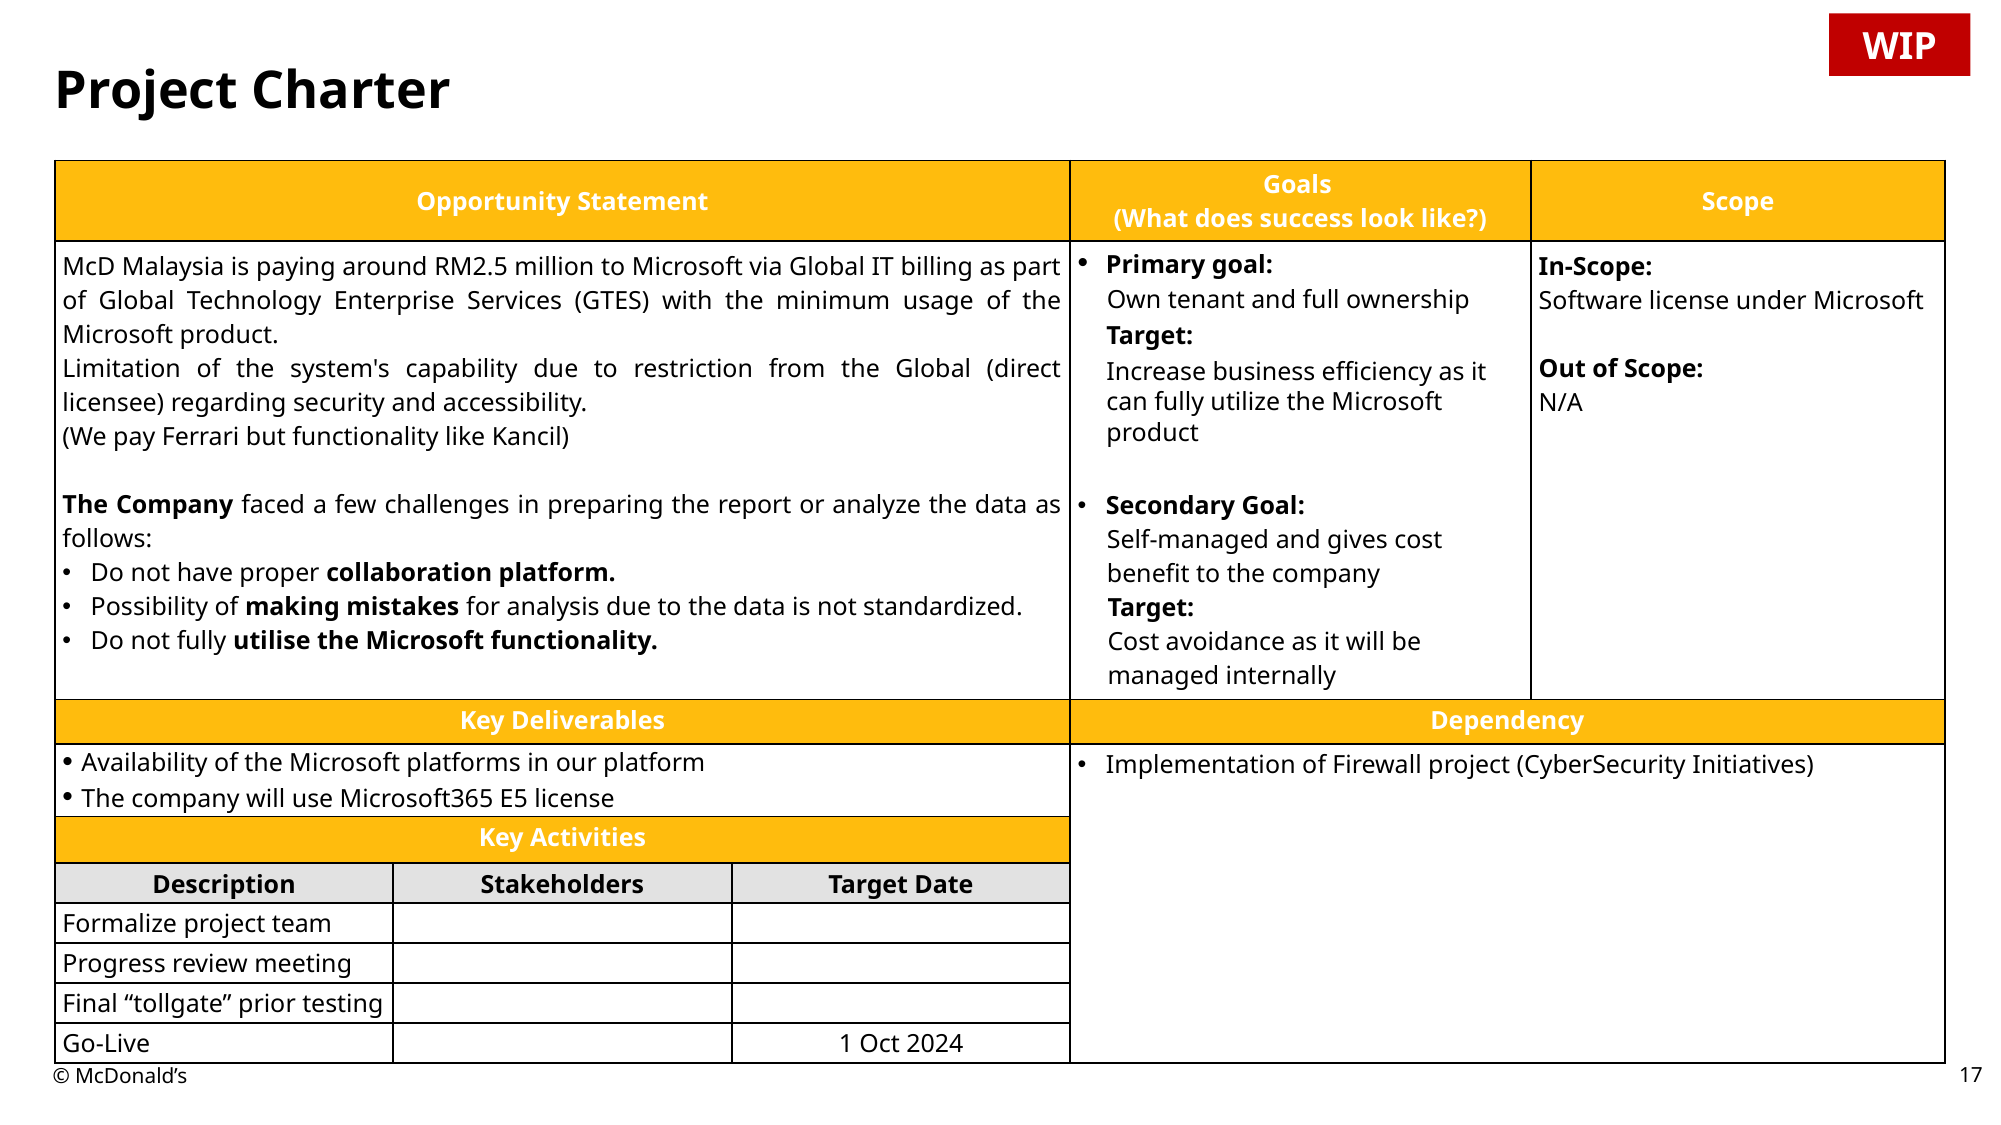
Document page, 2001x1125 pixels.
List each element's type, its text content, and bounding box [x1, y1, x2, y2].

text_box WIP [1829, 13, 1971, 76]
table_header Goals (What does success look like?) [1071, 161, 1530, 240]
table_cell Key Activities [56, 817, 1069, 862]
table_cell Progress review meeting [56, 944, 392, 982]
table_cell [394, 904, 731, 942]
table_cell [733, 904, 1069, 942]
table_cell Description [56, 864, 392, 902]
table_cell Availability of the Microsoft platforms in our platform The company will use Microsoft365 E5 license [56, 745, 1069, 816]
table_cell Stakeholders [394, 864, 731, 902]
table_cell Dependency [1071, 700, 1944, 743]
table_cell McD Malaysia is paying around RM2.5 million to Microsoft via Global IT billing as part of Global Technology Enterprise Services (GTES) with the minimum usage of the Microsoft product. Limitation of the system's capability due to restriction from the Global (direct licensee) regarding security and accessibility. (We pay Ferrari but functionality like Kancil) The Company faced a few challenges in preparing the report or analyze the data as follows: Do not have proper collaboration platform. Possibility of making mistakes for analysis due to the data is not standardized. Do not fully utilise the Microsoft functionality. [56, 242, 1069, 699]
table_cell Target Date [733, 864, 1069, 902]
table_cell [733, 984, 1069, 1022]
table_cell Primary goal: Own tenant and full ownership Target: Increase business efficiency as it can fully utilize the Microsoft product Secondary Goal: Self-managed and gives cost benefit to the company Target: Cost avoidance as it will be managed internally [1071, 242, 1530, 699]
table_cell Go-Live [56, 1024, 392, 1062]
table_cell Implementation of Firewall project (CyberSecurity Initiatives) [1071, 745, 1944, 1062]
table_header Opportunity Statement [56, 161, 1069, 240]
table_cell [733, 944, 1069, 982]
table_cell Key Deliverables [56, 700, 1069, 743]
table_cell [394, 984, 731, 1022]
table_cell In-Scope: Software license under Microsoft Out of Scope: N/A [1532, 242, 1944, 699]
table_cell 1 Oct 2024 [733, 1024, 1069, 1062]
table_header Scope [1532, 161, 1944, 240]
table_cell [394, 944, 731, 982]
title Project Charter [54, 37, 1945, 143]
table_cell [394, 1024, 731, 1062]
table_cell Formalize project team [56, 904, 392, 942]
table_cell Final “tollgate” prior testing [56, 984, 392, 1022]
